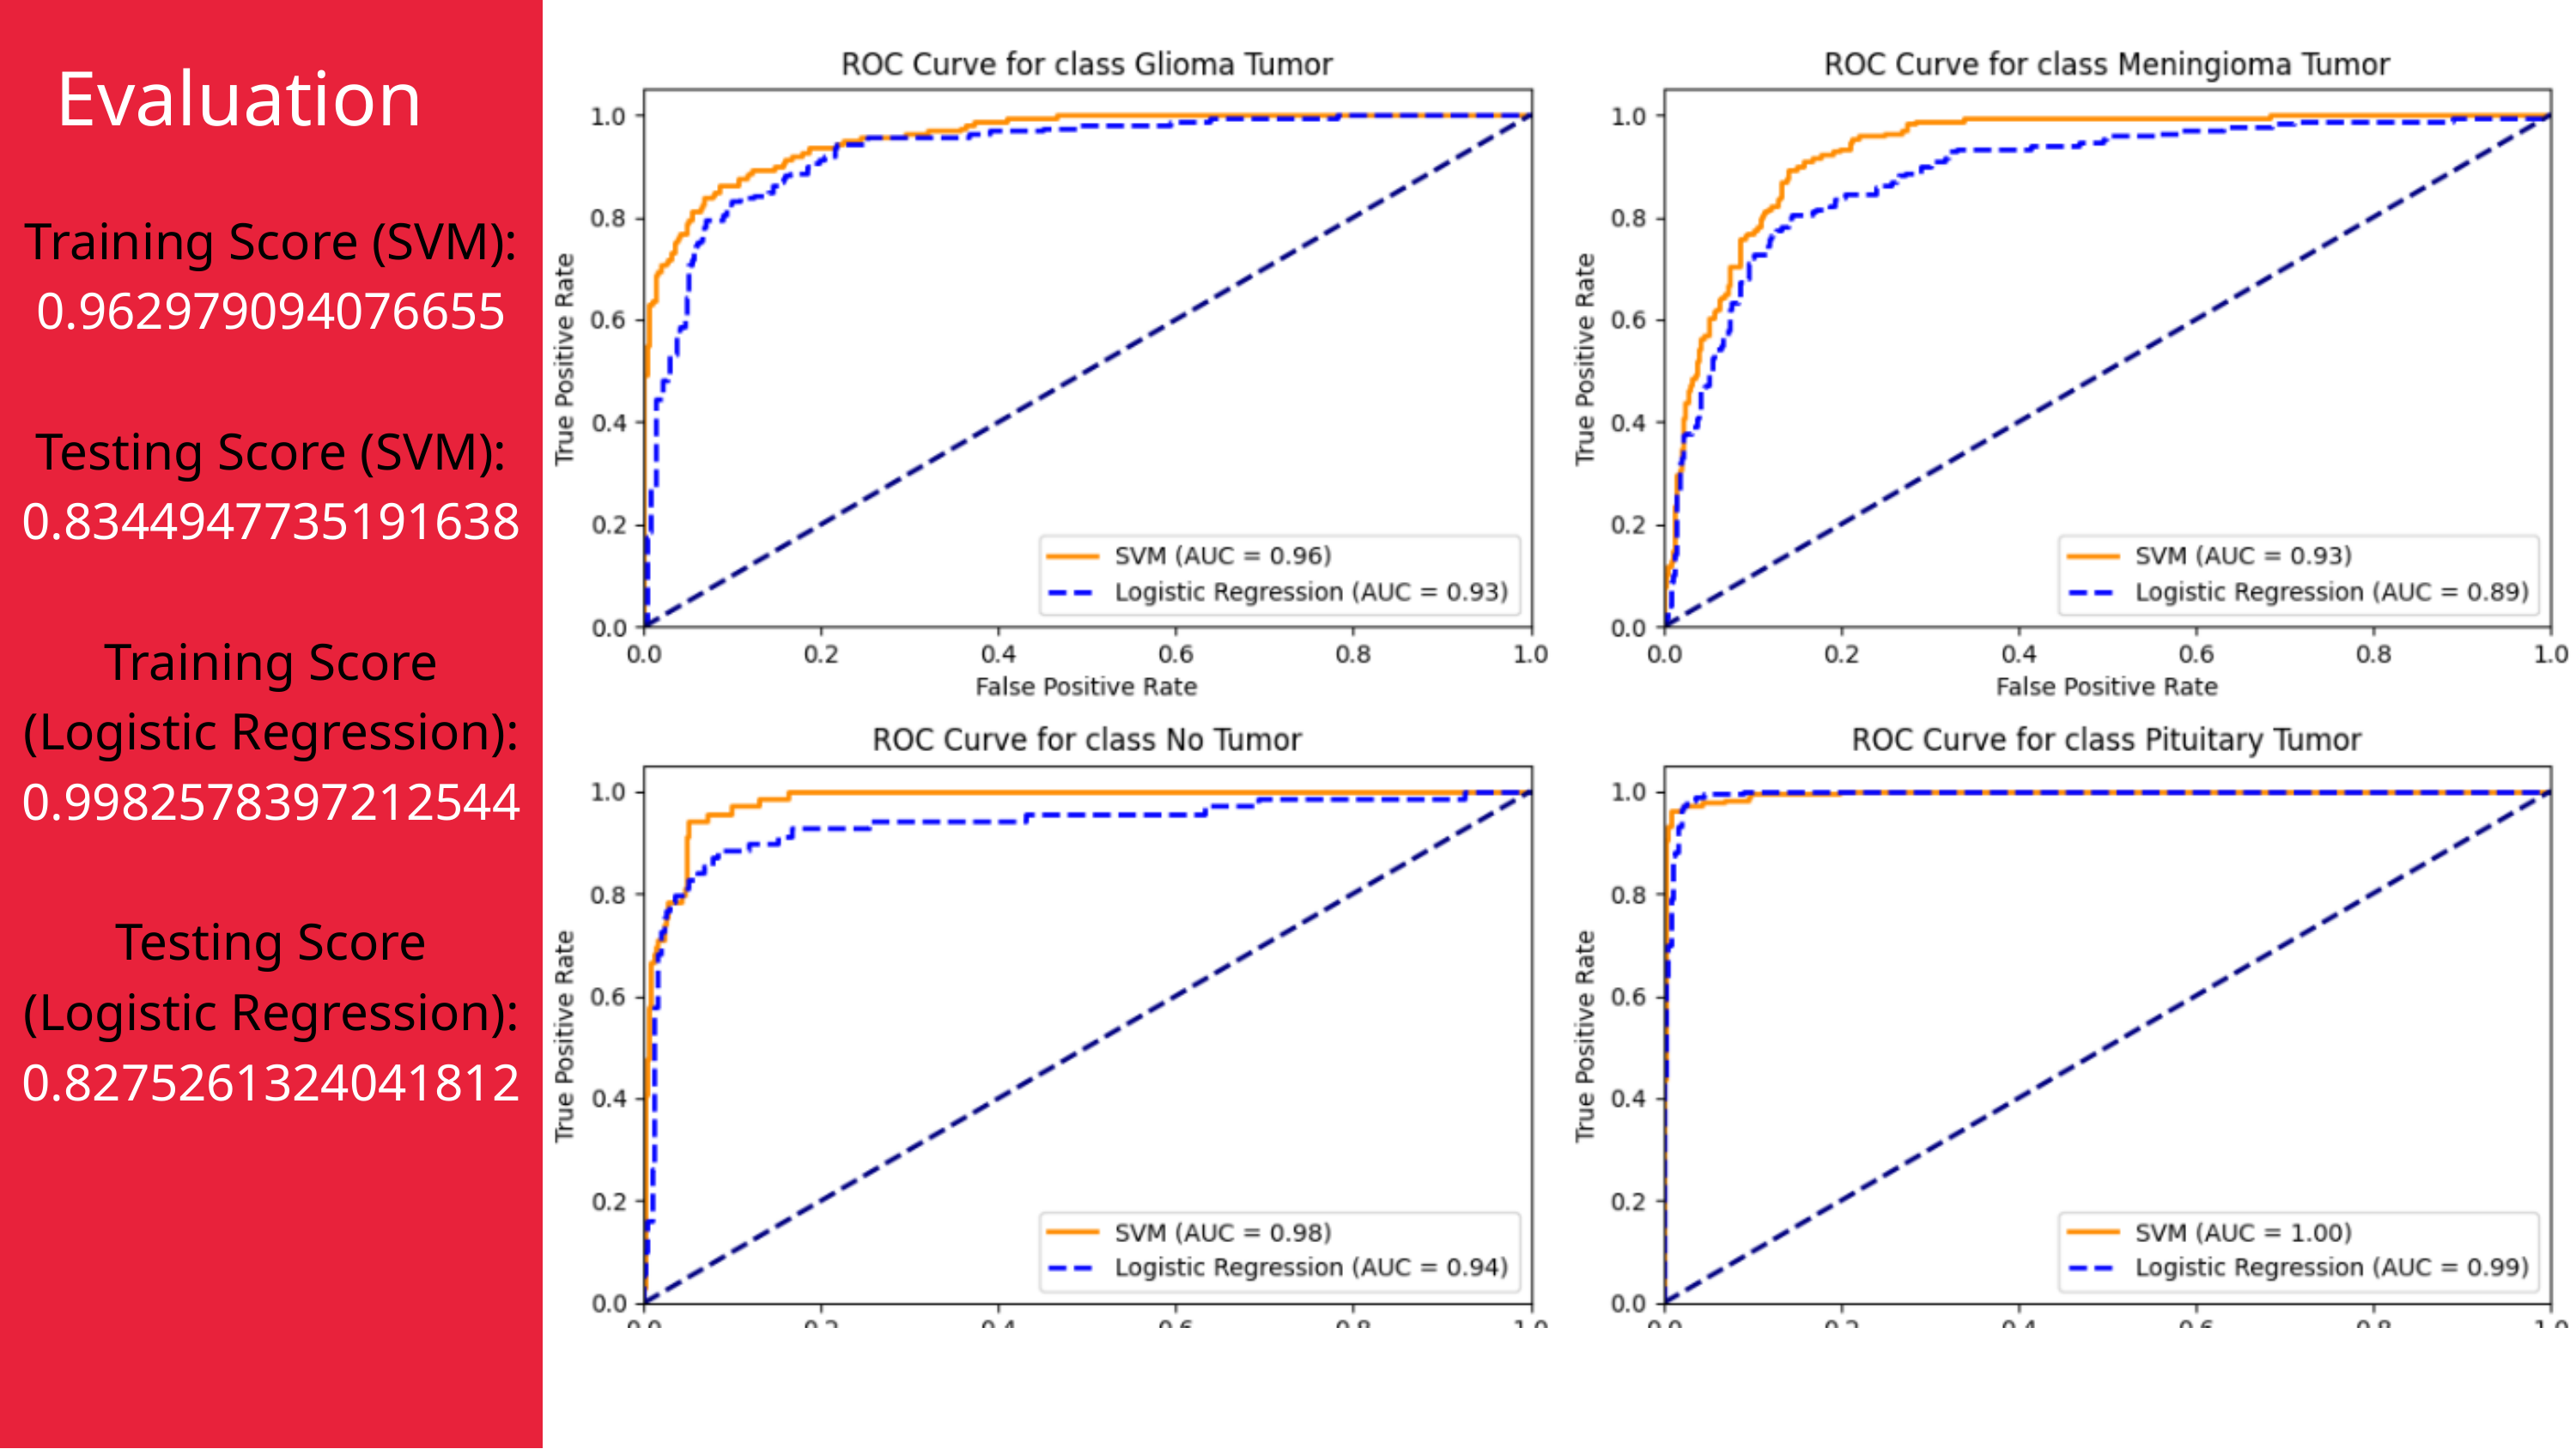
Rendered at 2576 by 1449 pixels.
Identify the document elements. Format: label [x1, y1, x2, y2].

text_box [0, 0, 544, 1449]
text_box [550, 47, 2576, 1328]
